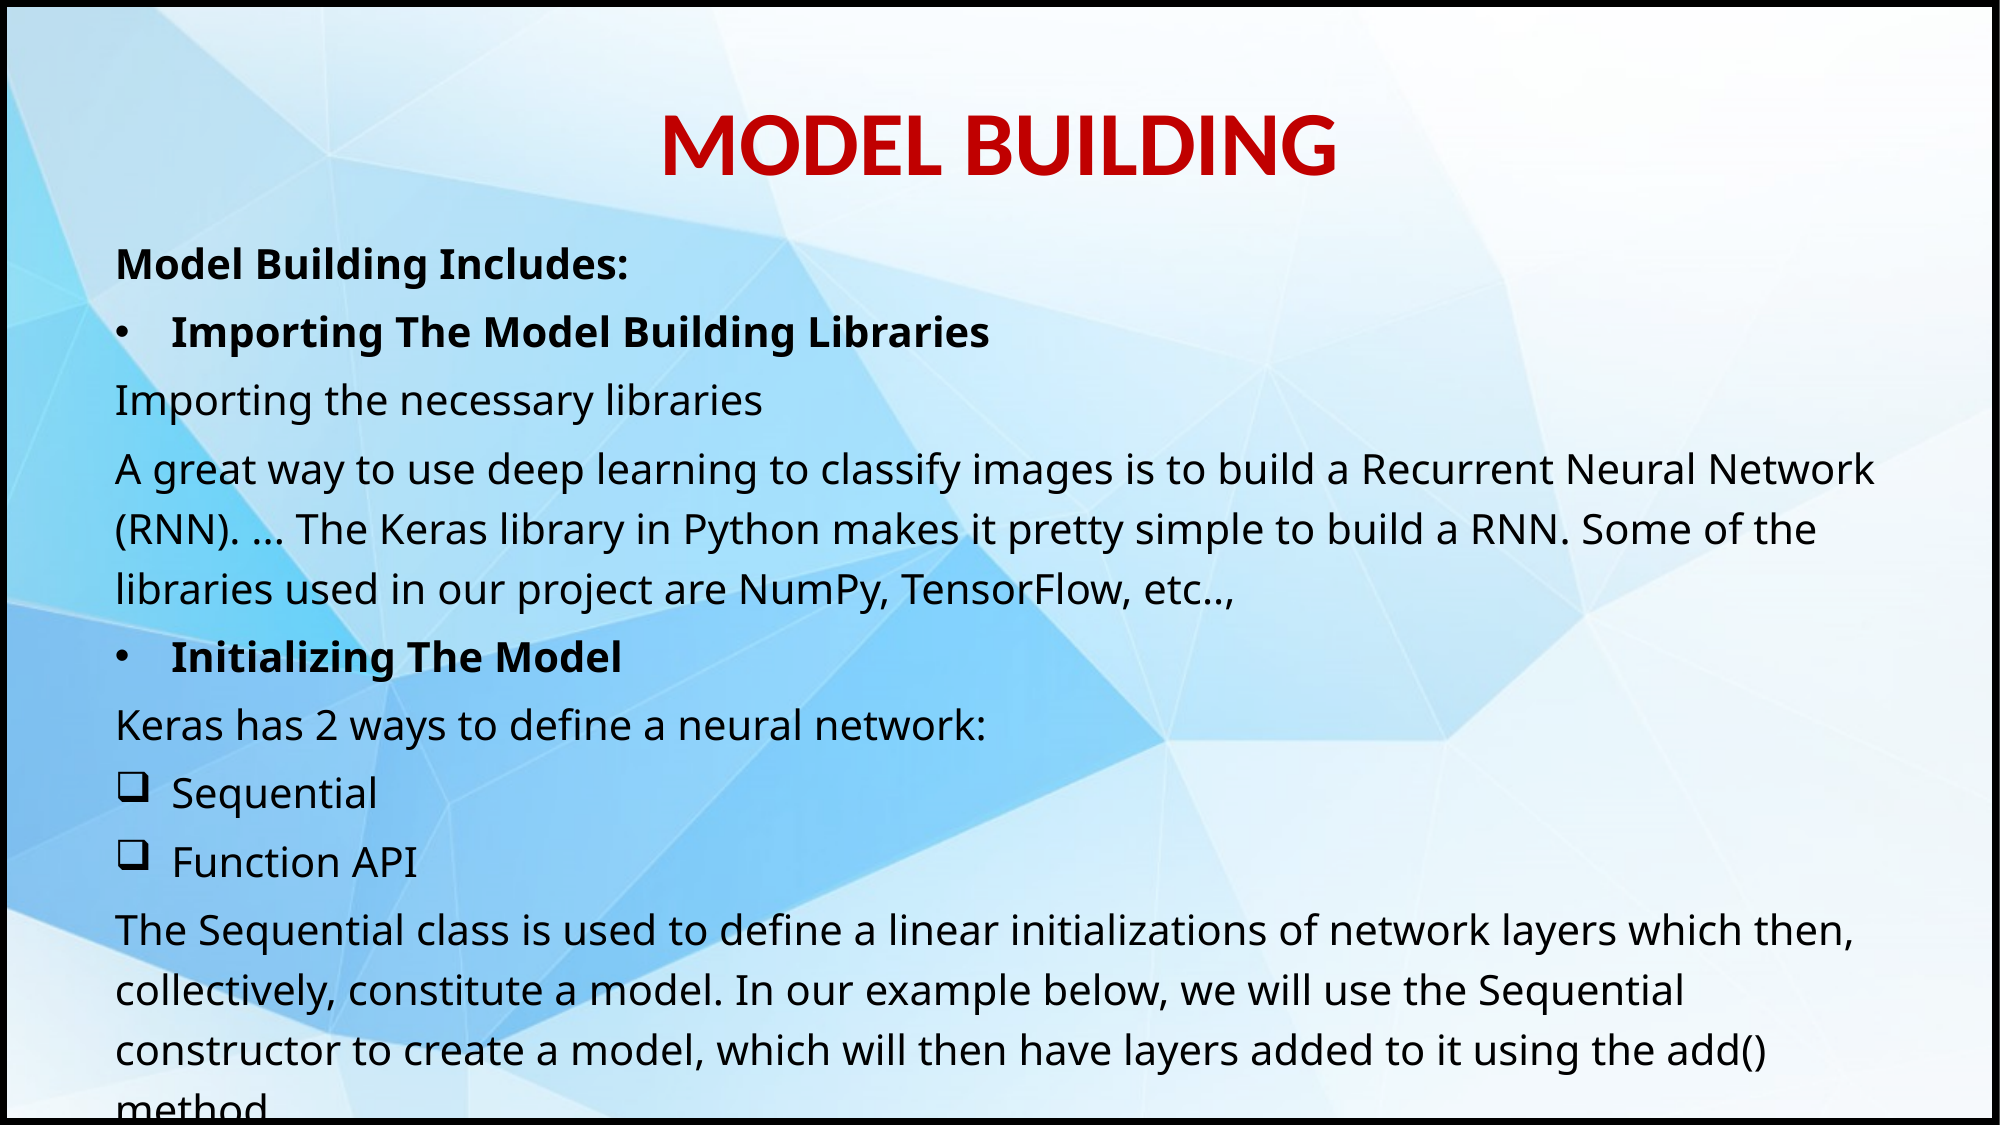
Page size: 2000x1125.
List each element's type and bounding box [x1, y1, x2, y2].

text_box [0, 0, 2000, 1125]
